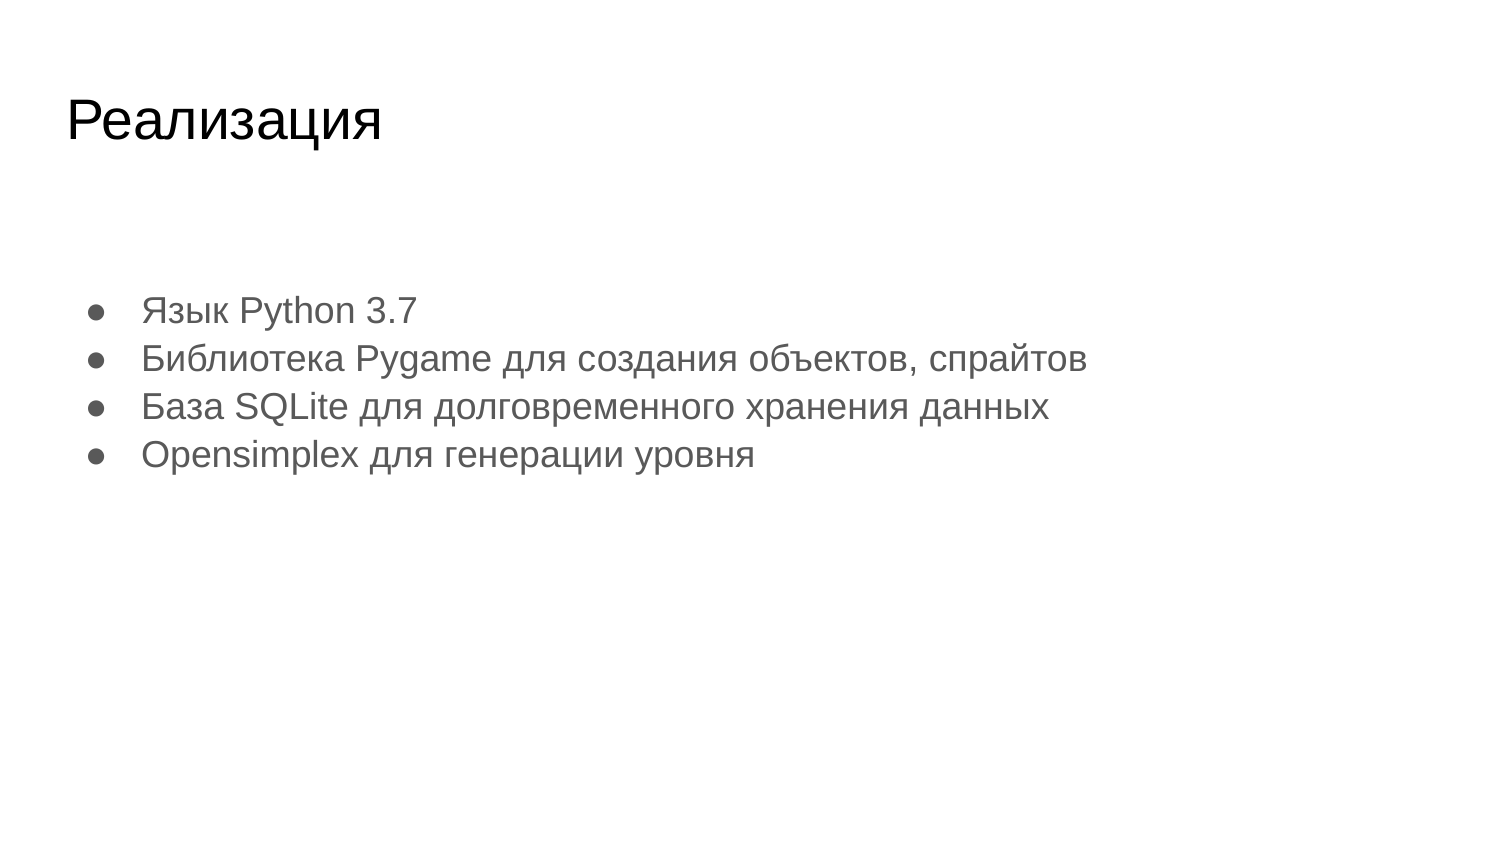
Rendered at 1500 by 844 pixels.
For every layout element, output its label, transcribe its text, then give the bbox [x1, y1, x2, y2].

title Реализация [51, 72, 1449, 167]
list Язык Python 3.7 Библиотека Pygame для создания объектов, спрайтов База SQLite для долговременного хранения данных Opensimplex для генерации уровня [51, 267, 1449, 509]
